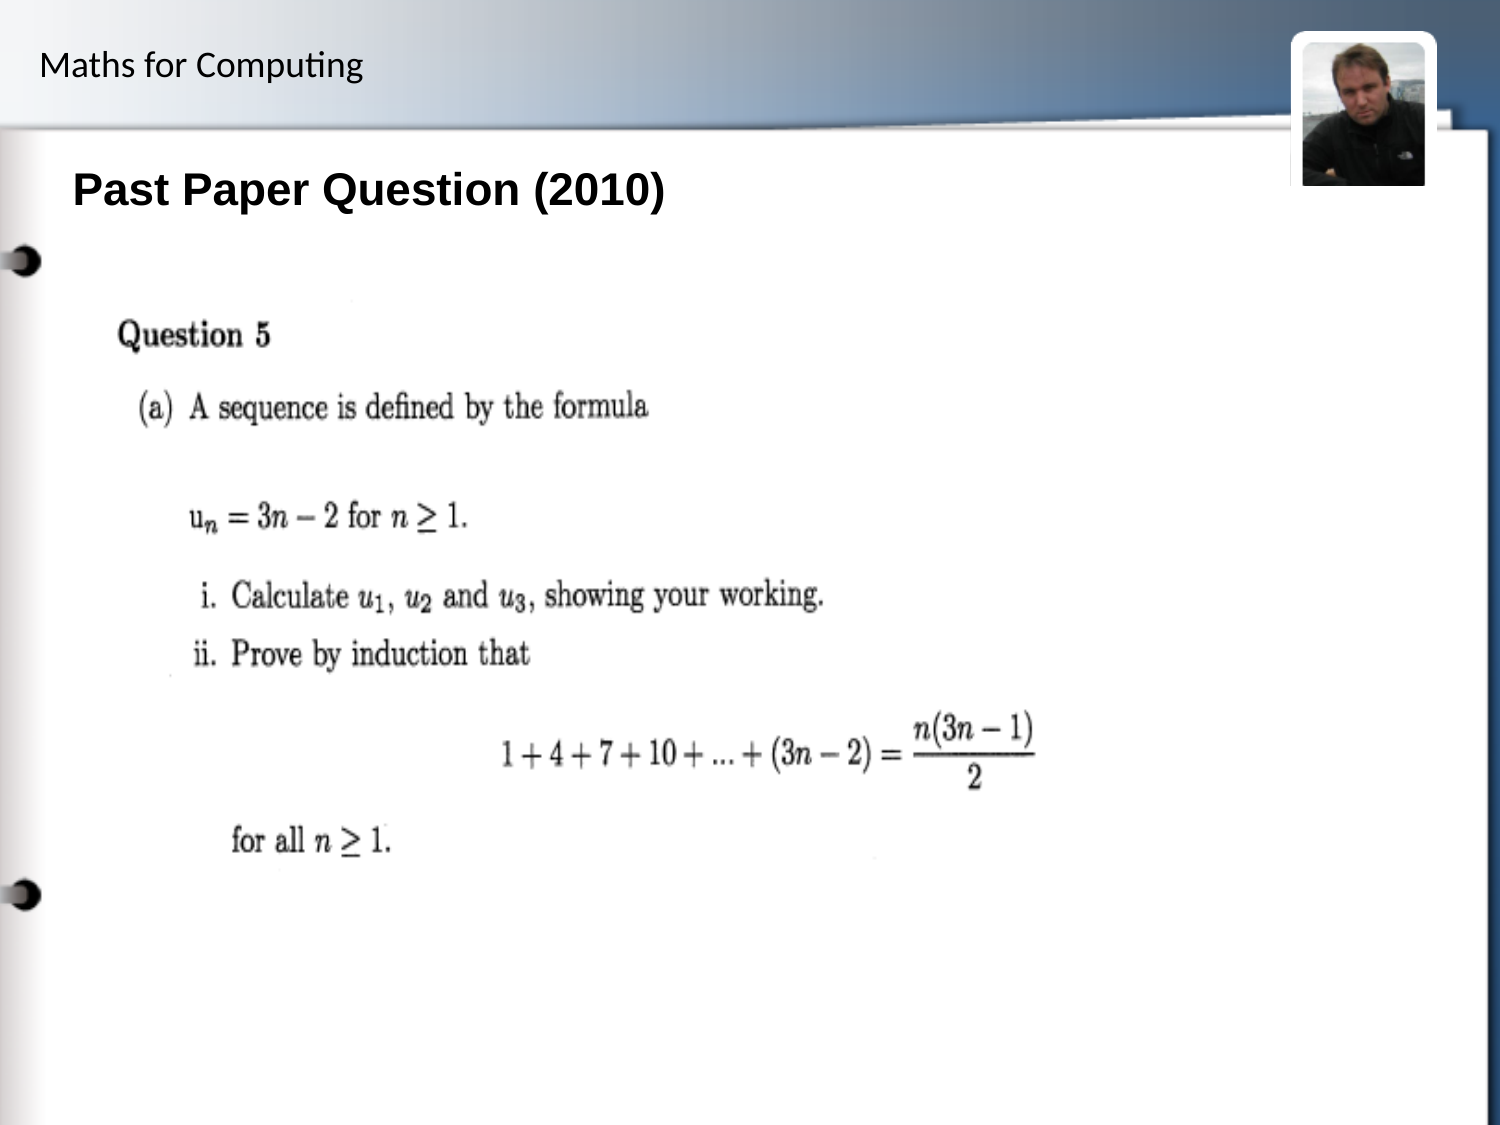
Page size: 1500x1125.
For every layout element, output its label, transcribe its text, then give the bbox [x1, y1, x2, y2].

title Past Paper Question (2010) [57, 152, 1276, 217]
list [84, 253, 1139, 911]
picture [0, 0, 1500, 1125]
